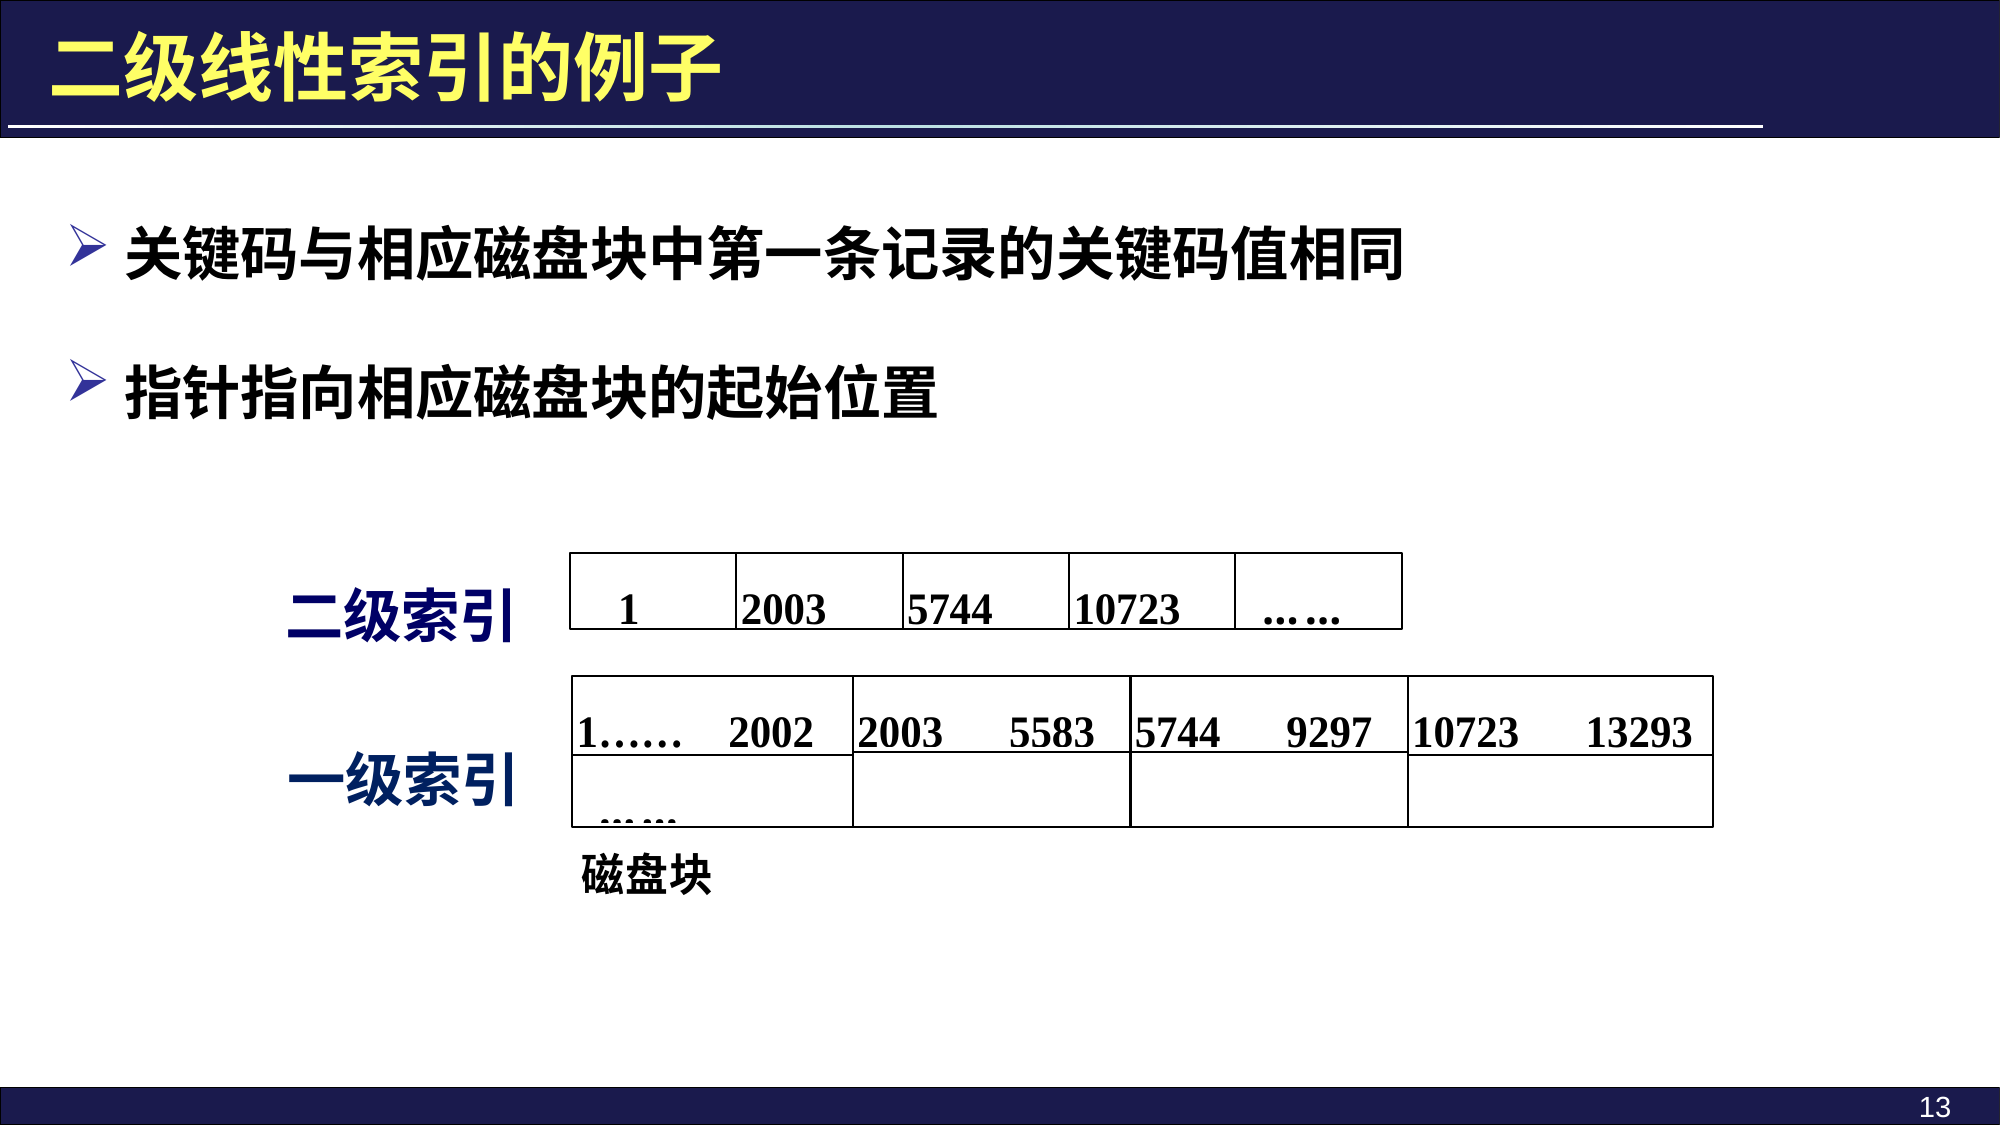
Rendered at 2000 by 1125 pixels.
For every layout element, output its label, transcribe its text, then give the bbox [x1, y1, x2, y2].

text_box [409, 549, 1751, 931]
list 关键码与相应磁盘块中第一条记录的关键码值相同 指针指向相应磁盘块的起始位置 [50, 174, 1950, 1050]
slide_number 13 [1666, 1080, 1967, 1119]
text_box 一级索引 [287, 735, 404, 821]
text_box 二级索引 [285, 572, 404, 657]
title 二级线性索引的例子 [33, 12, 1767, 118]
